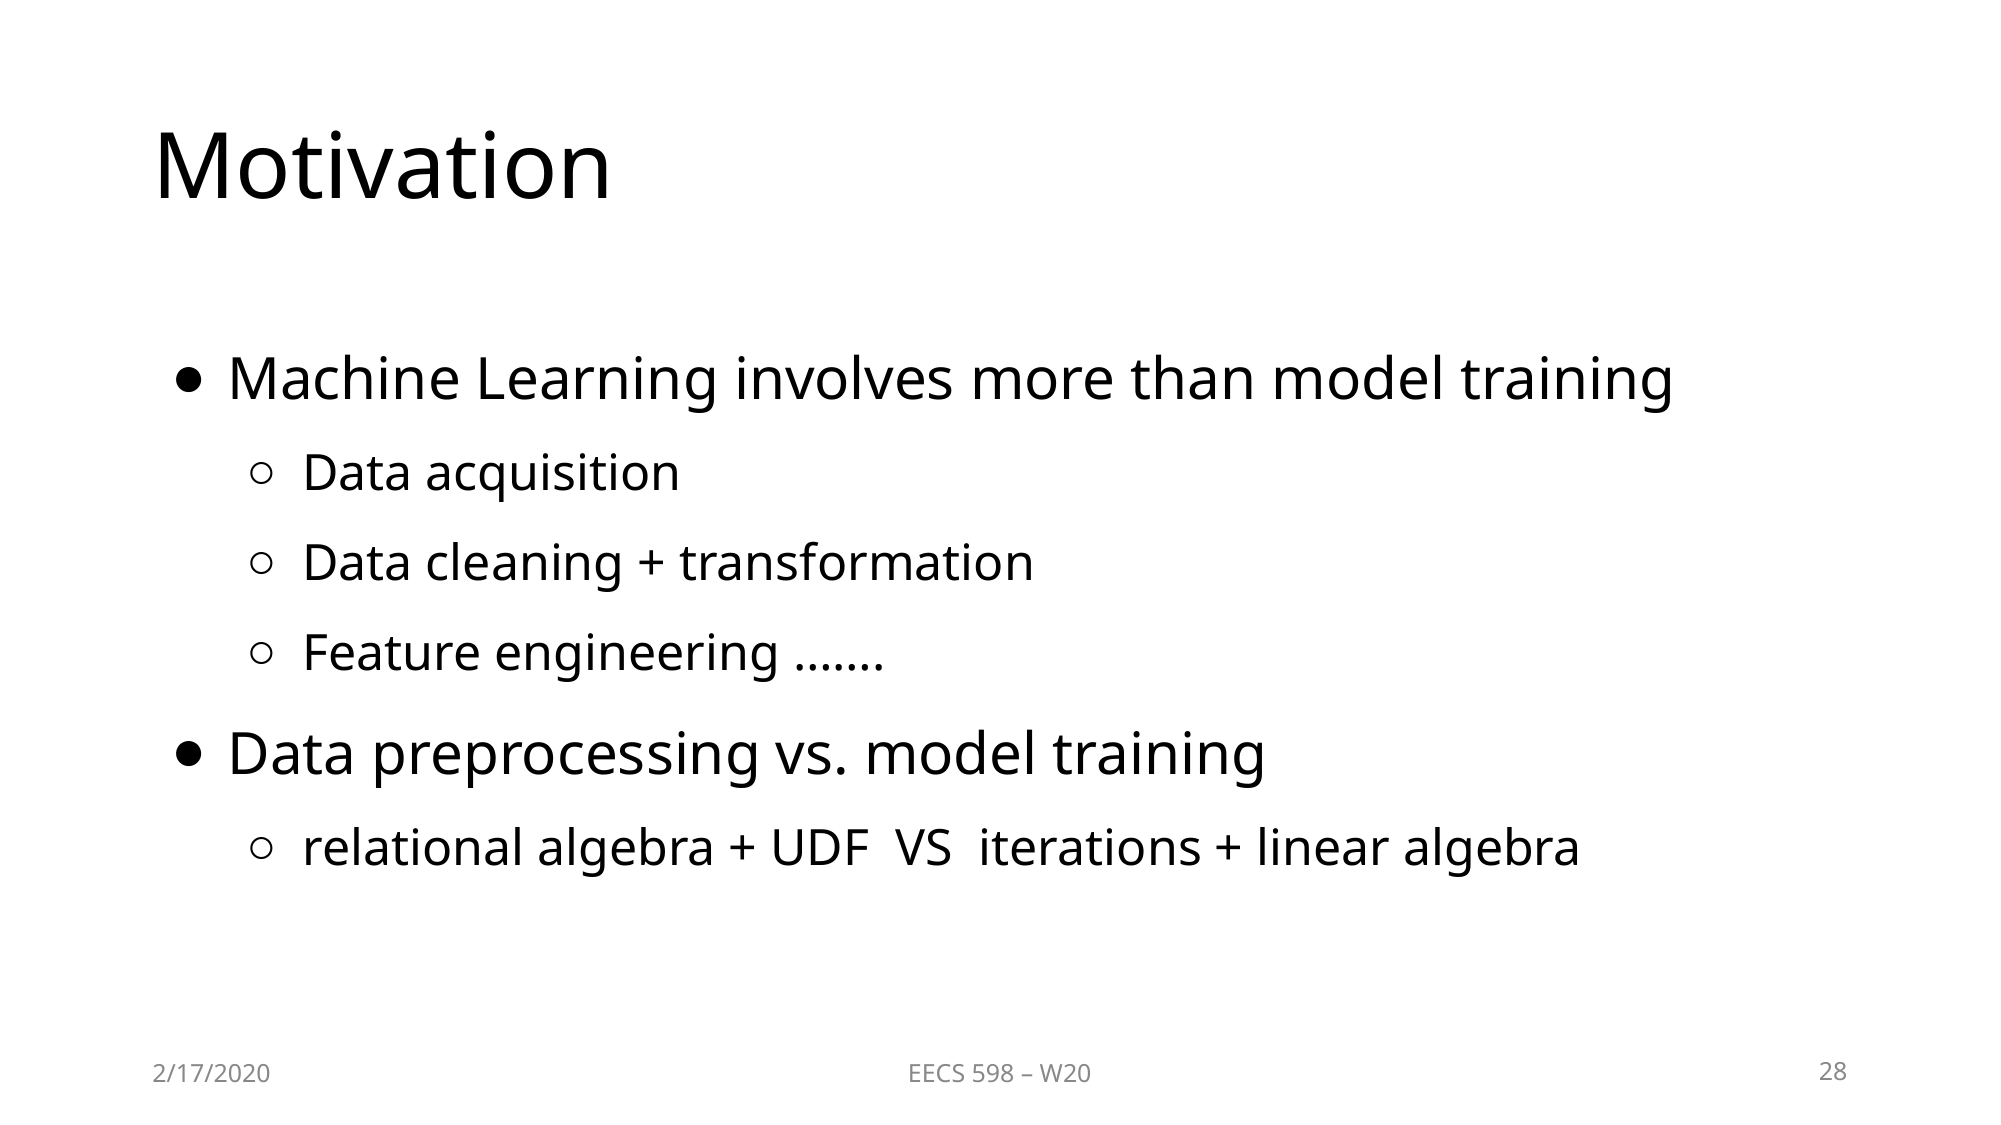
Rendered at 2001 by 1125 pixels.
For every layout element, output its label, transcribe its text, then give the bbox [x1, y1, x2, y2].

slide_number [137, 1064, 588, 1103]
footer EECS 598 – W20 [662, 1064, 1338, 1103]
list Machine Learning involves more than model training Data acquisition Data cleaning + transformation Feature engineering ……. Data preprocessing vs. model training relational algebra + UDF VS iterations + linear algebra [137, 298, 1863, 1064]
slide_number 28 [1412, 1064, 1863, 1103]
title Motivation [137, 59, 1863, 278]
